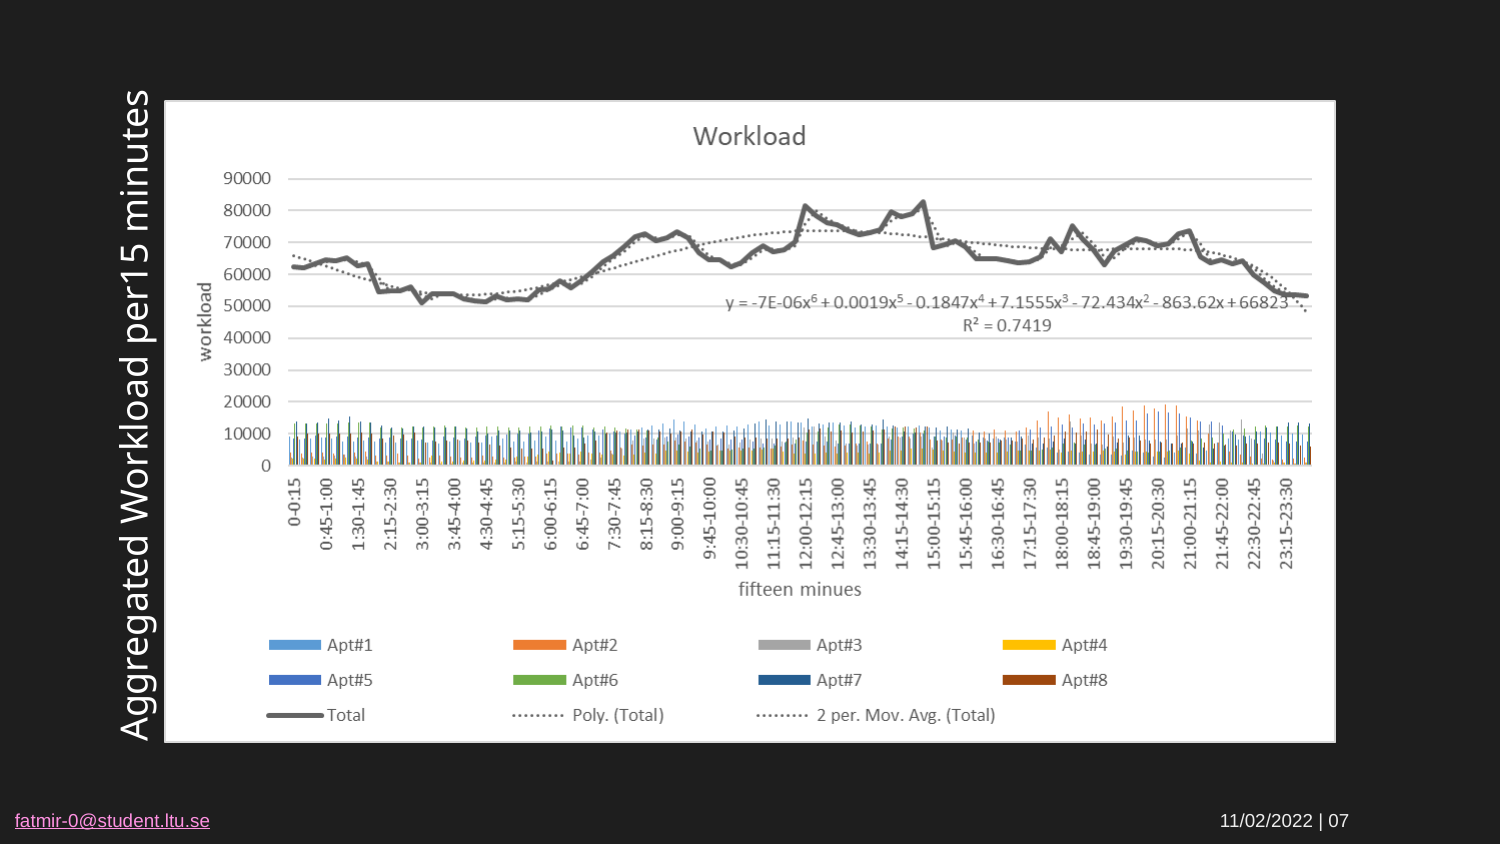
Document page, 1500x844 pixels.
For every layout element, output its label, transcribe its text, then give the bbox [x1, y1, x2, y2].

text_box fatmir-0@student.ltu.se 11/02/2022 | 07 [0, 801, 1500, 839]
title Aggregated Workload per15 minutes [79, 27, 186, 795]
picture [164, 100, 1336, 744]
